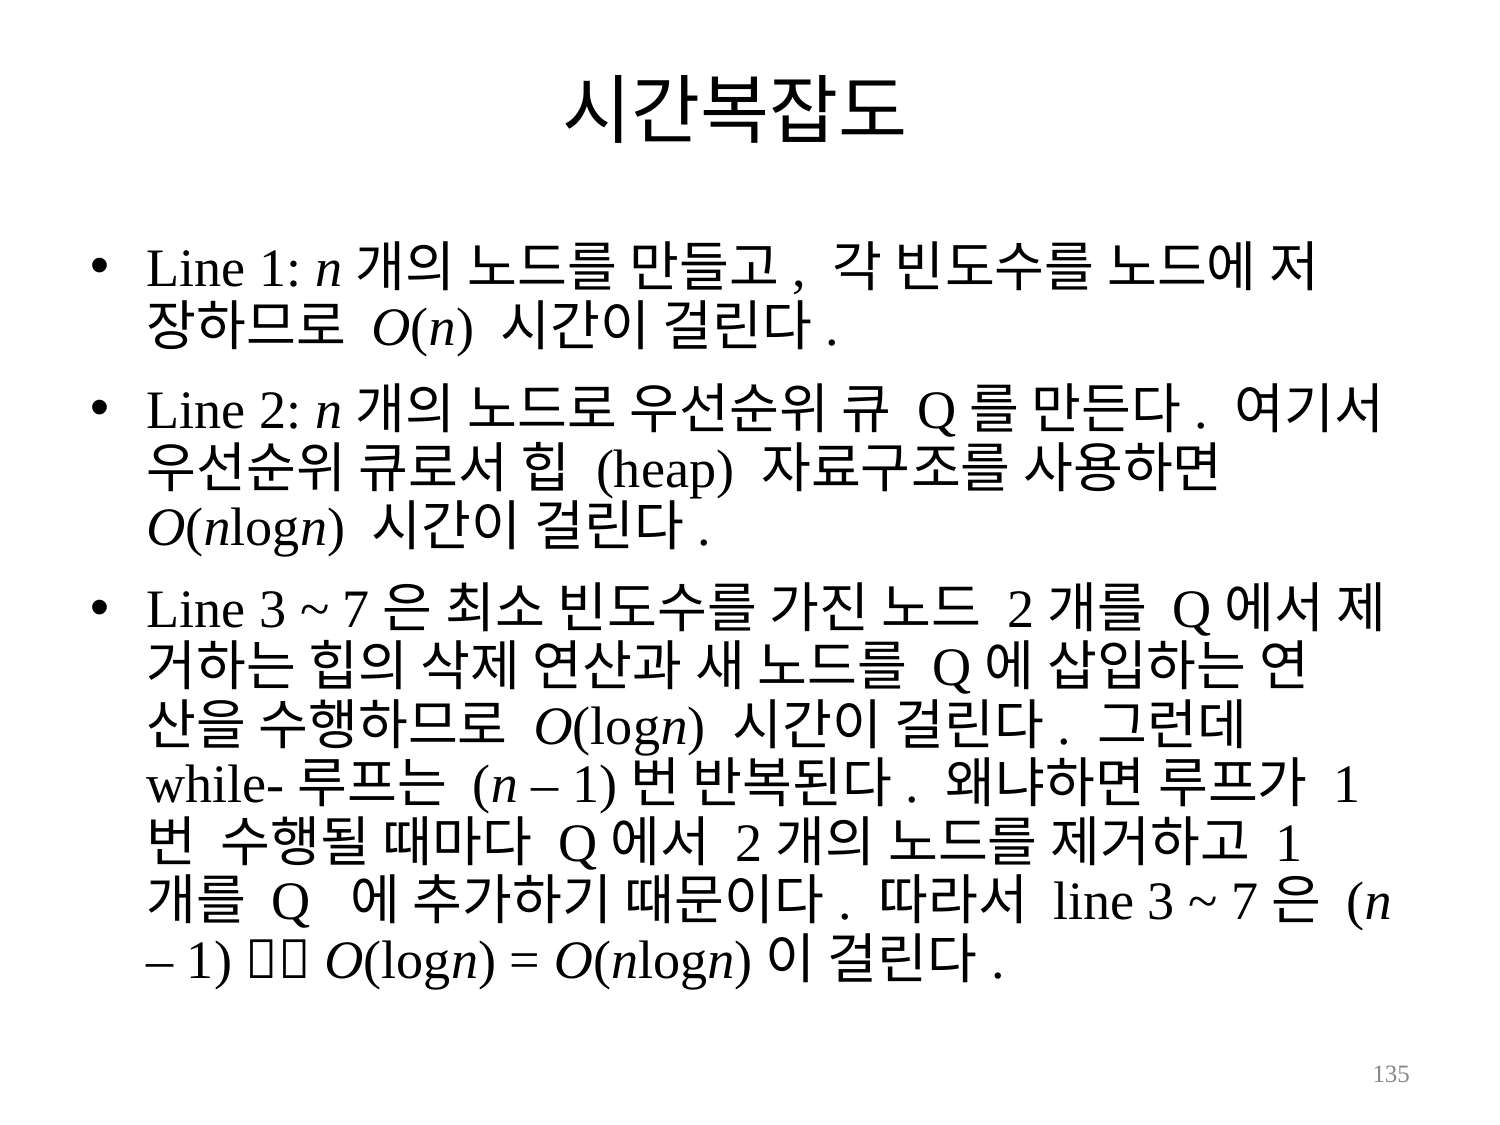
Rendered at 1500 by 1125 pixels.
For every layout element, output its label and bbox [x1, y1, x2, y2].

text_box [87, 229, 1407, 990]
slide_number [1368, 1057, 1415, 1125]
title [560, 60, 940, 229]
